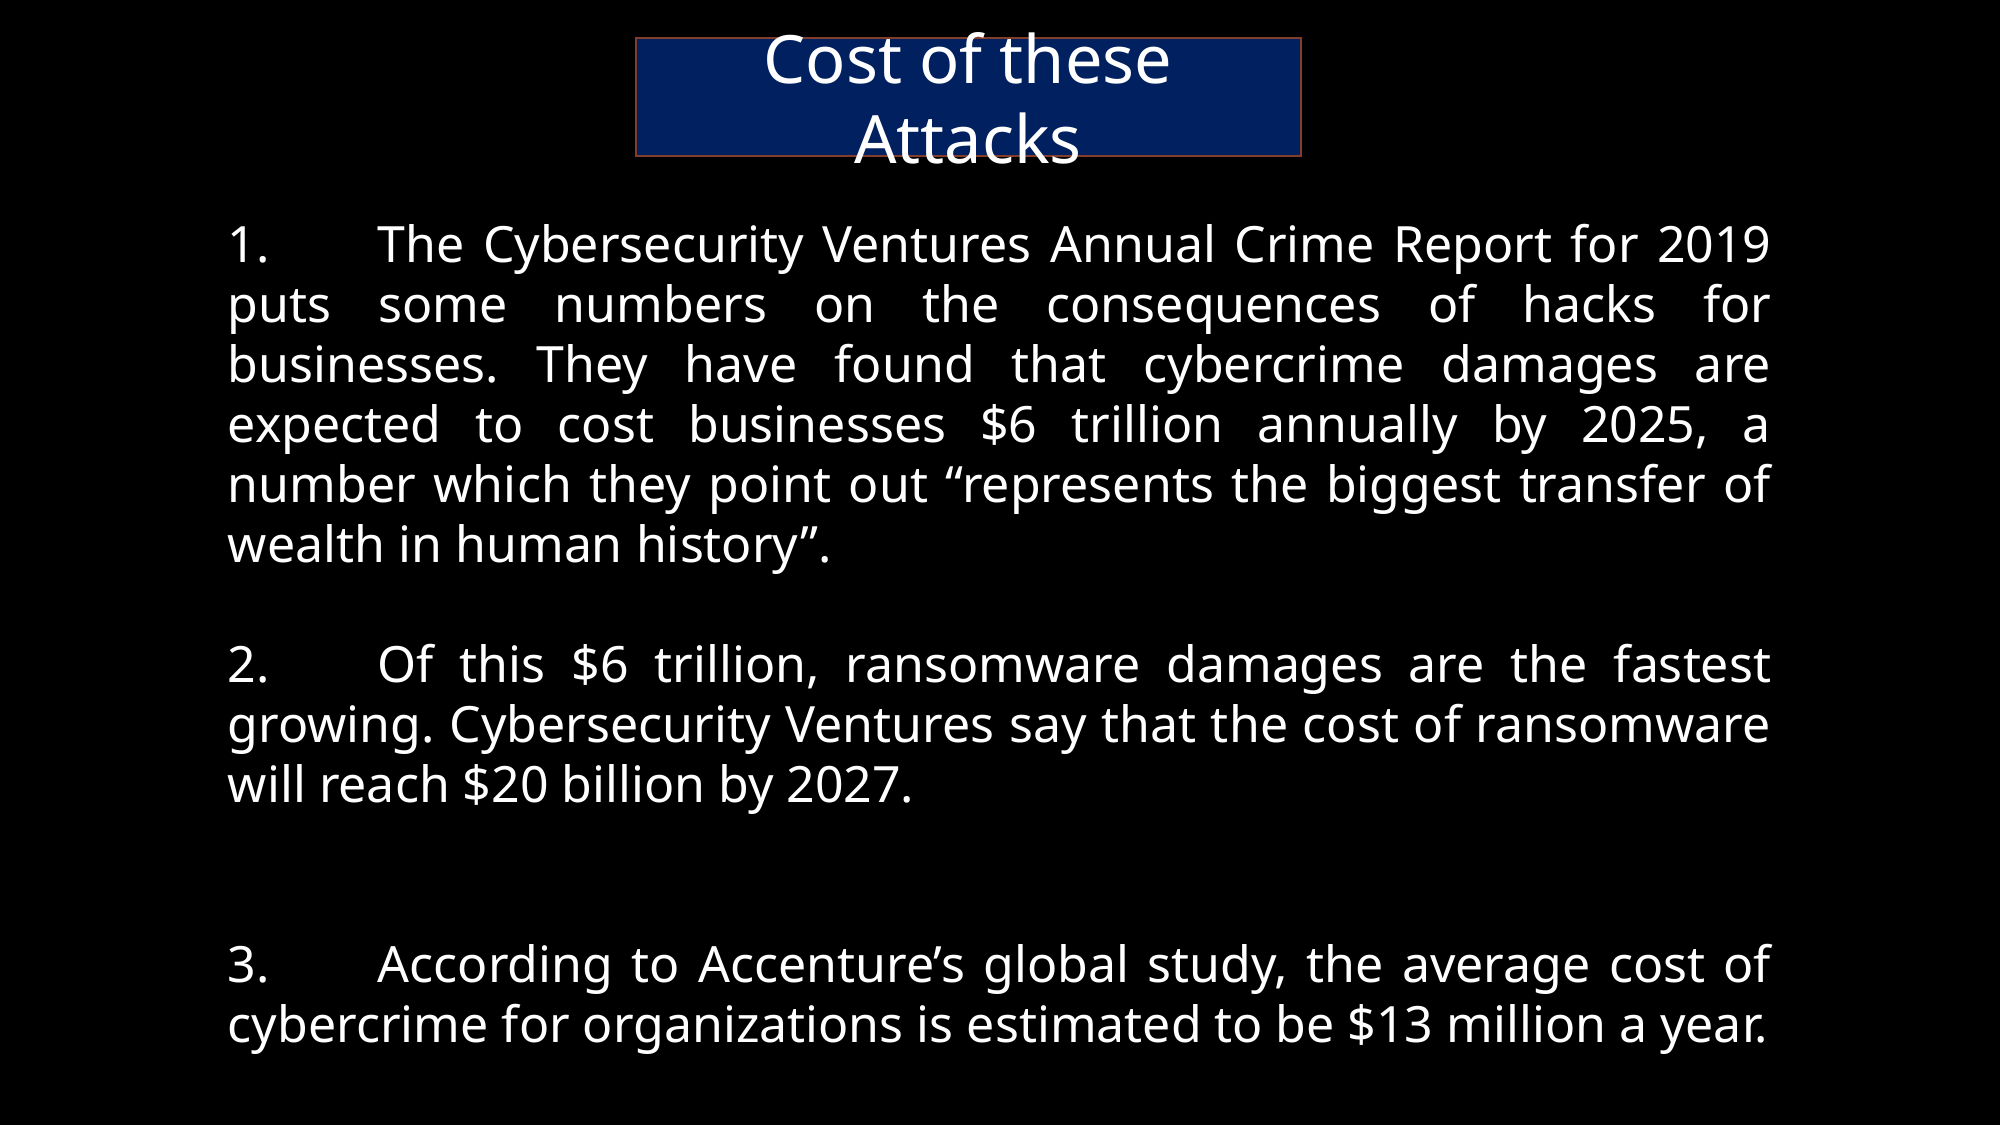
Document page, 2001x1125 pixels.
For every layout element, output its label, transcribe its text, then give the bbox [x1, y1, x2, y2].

text_box Cost of these Attacks [635, 37, 1302, 157]
text_box 1. The Cybersecurity Ventures Annual Crime Report for 2019 puts some numbers on the consequences of hacks for businesses. They have found that cybercrime damages are expected to cost businesses $6 trillion annually by 2025, a number which they point out “represents the biggest transfer of wealth in human history”. 2. Of this $6 trillion, ransomware damages are the fastest growing. Cybersecurity Ventures say that the cost of ransomware will reach $20 billion by 2027. 3. According to Accenture’s global study, the average cost of cybercrime for organizations is estimated to be $13 million a year. [213, 204, 1787, 1120]
